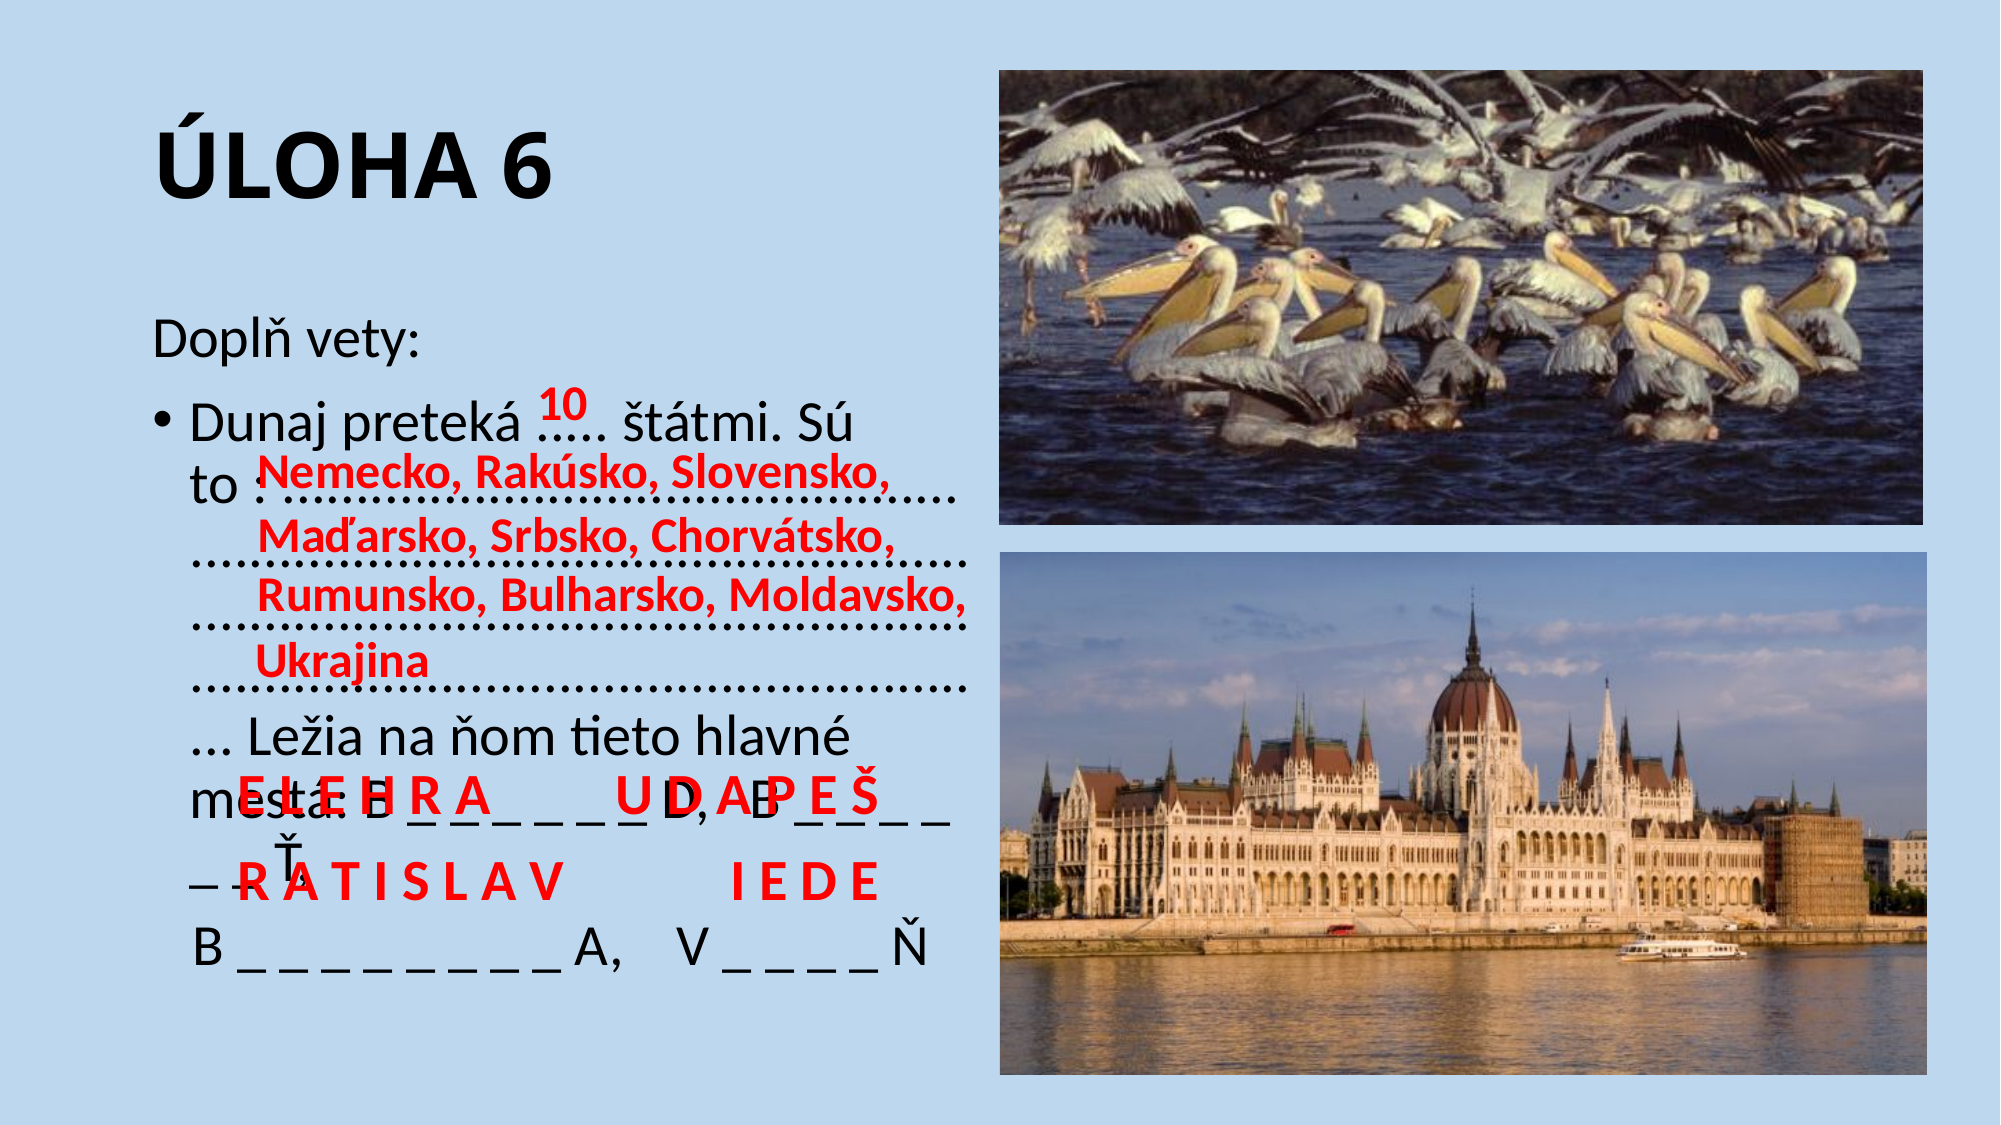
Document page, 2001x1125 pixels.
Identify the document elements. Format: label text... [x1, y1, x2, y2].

picture [999, 70, 1923, 525]
text_box Nemecko, Rakúsko, Slovensko, [242, 431, 907, 495]
text_box I E D E [715, 834, 895, 920]
text_box 10 [522, 363, 603, 431]
title ÚLOHA 6 [137, 59, 1863, 278]
text_box Rumunsko, Bulharsko, Moldavsko, [243, 554, 995, 630]
text_box E L E H R A [223, 748, 506, 834]
list Doplň vety: Dunaj preteká ..... štátmi. Sú to : ................................................................................................................................................................................................................ Ležia na ňom tieto hlavné mestá: B _ _ _ _ _ _ D, B _ _ _ _ _ _ Ť, B _ _ _ _ _ _ _ _ A, V _ _ _ _ Ň [137, 299, 988, 1014]
picture [999, 552, 1927, 1075]
text_box Maďarsko, Srbsko, Chorvátsko, [242, 495, 912, 571]
text_box R A T I S L A V [222, 834, 580, 920]
text_box U D A P E Š [600, 748, 894, 834]
text_box Ukrajina [240, 619, 445, 695]
